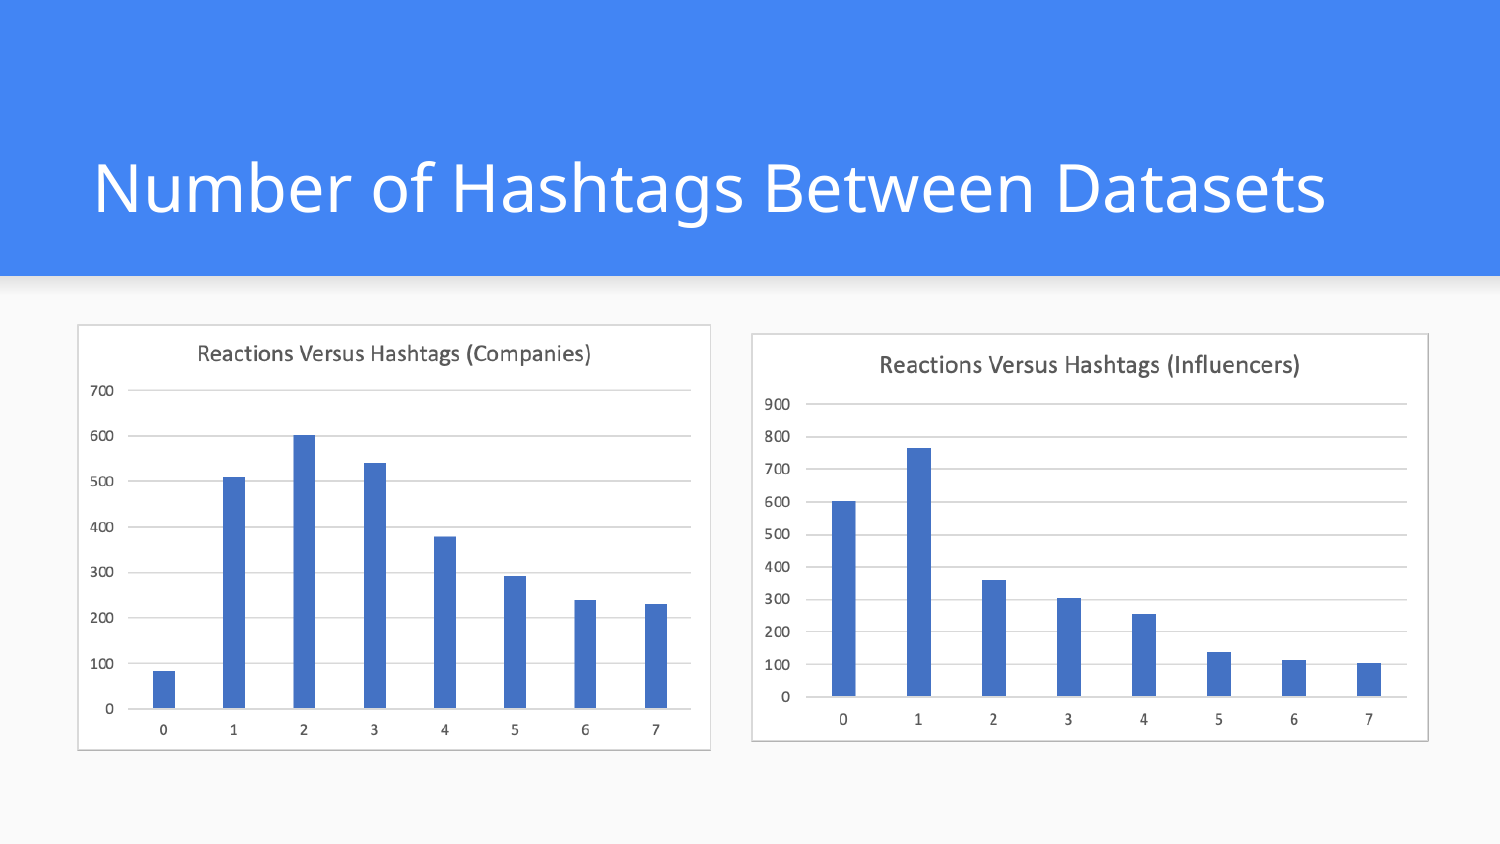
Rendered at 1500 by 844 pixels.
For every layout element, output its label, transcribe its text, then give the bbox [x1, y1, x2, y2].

picture [77, 323, 711, 751]
picture [749, 332, 1429, 742]
title Number of Hashtags Between Datasets [77, 121, 1427, 248]
